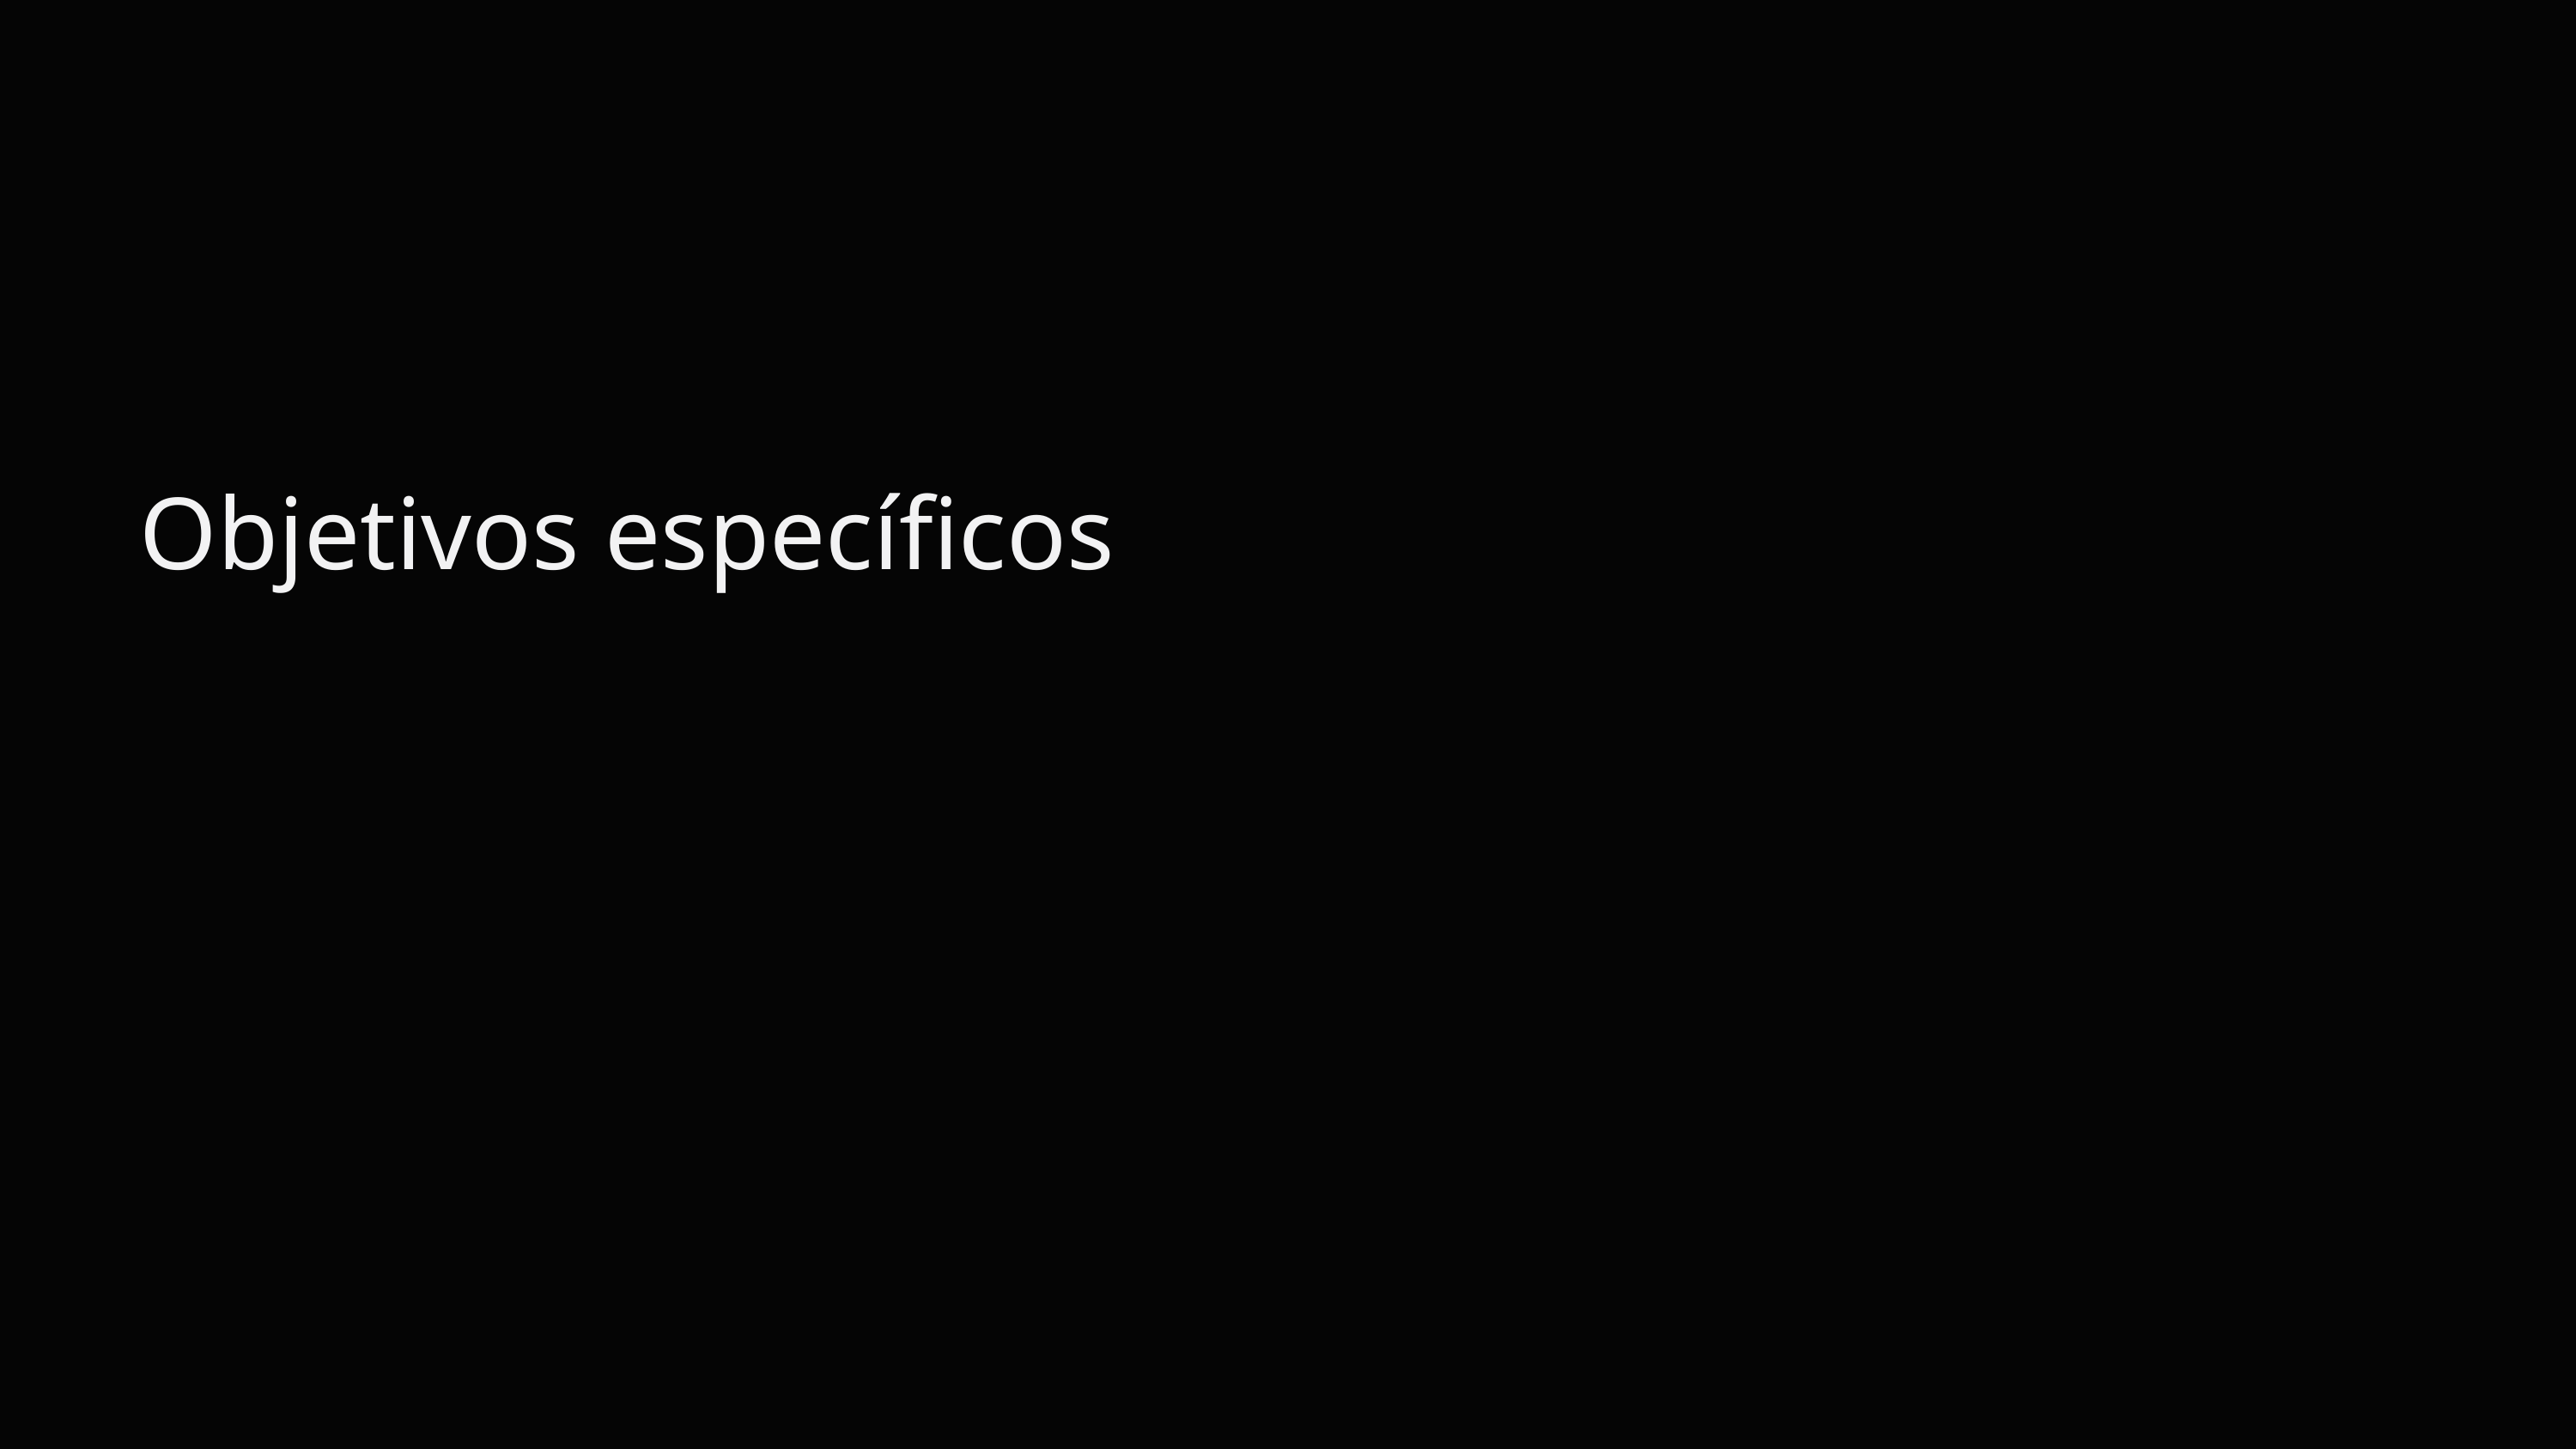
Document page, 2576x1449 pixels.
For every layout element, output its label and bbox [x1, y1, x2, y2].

text_box [0, 0, 2576, 1449]
